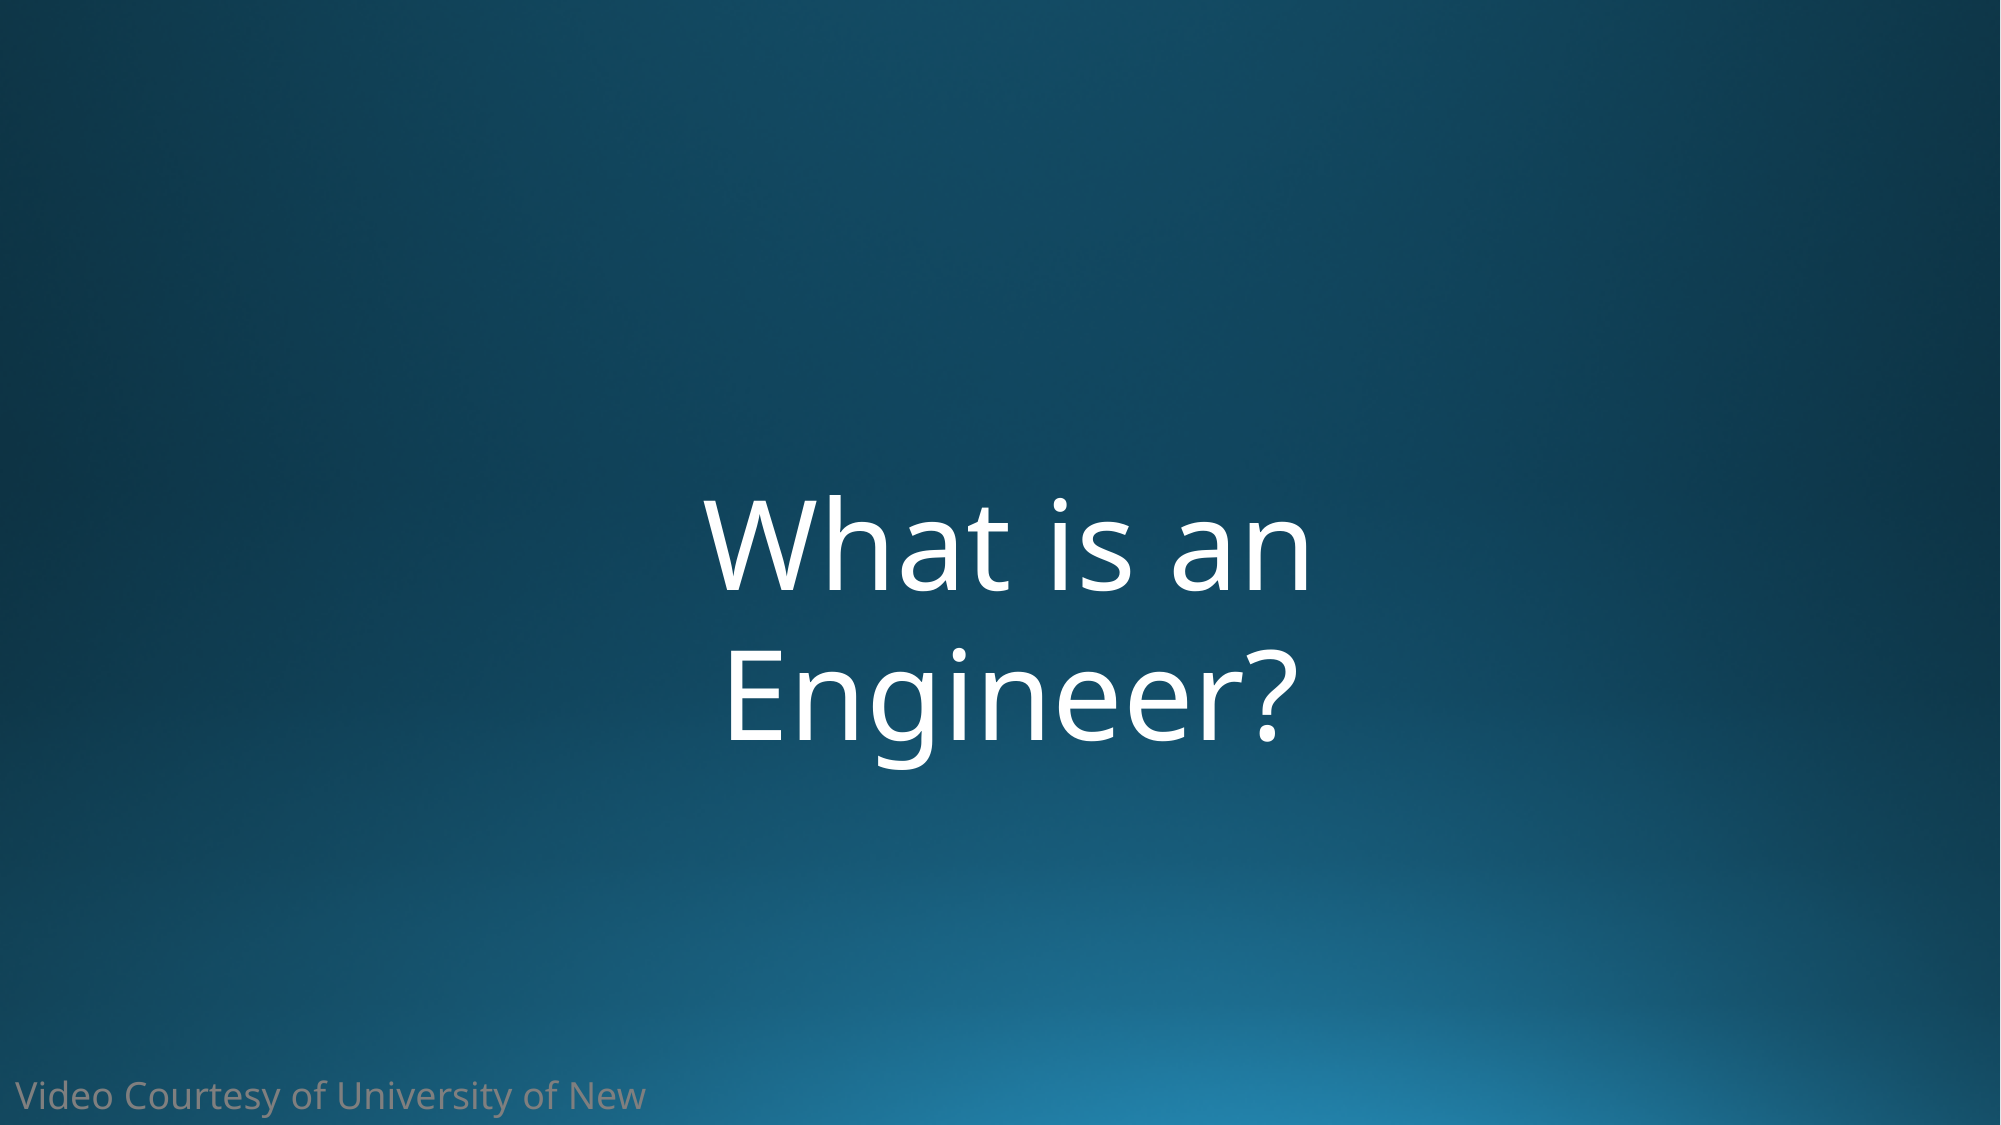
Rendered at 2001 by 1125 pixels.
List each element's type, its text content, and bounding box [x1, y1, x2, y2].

text_box Video Courtesy of University of New Castle [0, 1064, 696, 1125]
text_box What is an Engineer? [449, 457, 1570, 625]
picture [0, 0, 2001, 1125]
